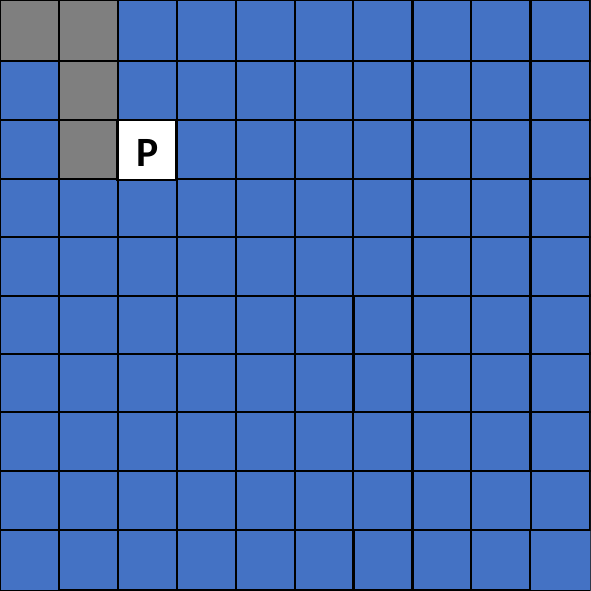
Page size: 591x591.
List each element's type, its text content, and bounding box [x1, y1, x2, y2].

text_box [0, 180, 58, 238]
text_box [58, 355, 117, 413]
text_box [235, 180, 294, 238]
text_box [176, 297, 235, 355]
text_box [176, 238, 235, 297]
text_box [530, 297, 591, 355]
text_box [58, 180, 117, 238]
text_box [235, 121, 294, 180]
text_box [352, 62, 411, 121]
text_box [530, 180, 591, 238]
text_box [117, 297, 176, 355]
text_box [531, 531, 591, 591]
text_box [530, 62, 591, 121]
text_box [294, 531, 352, 591]
text_box [294, 180, 352, 238]
text_box [411, 121, 470, 180]
text_box [117, 355, 176, 413]
text_box [58, 62, 117, 121]
text_box [470, 121, 530, 180]
text_box [352, 413, 411, 472]
text_box [0, 413, 58, 472]
text_box [470, 355, 530, 413]
text_box [235, 355, 294, 413]
text_box [0, 62, 58, 121]
text_box [117, 413, 176, 472]
text_box [0, 238, 58, 297]
text_box [294, 355, 352, 413]
text_box [117, 238, 176, 297]
text_box [117, 472, 176, 531]
text_box [235, 62, 294, 121]
text_box [411, 62, 470, 121]
text_box [530, 355, 591, 413]
text_box [294, 62, 352, 121]
text_box [117, 62, 176, 119]
text_box [470, 297, 530, 355]
text_box [294, 297, 352, 355]
text_box [58, 0, 117, 62]
text_box [58, 472, 117, 531]
text_box [352, 121, 411, 180]
text_box [0, 531, 58, 591]
text_box [470, 180, 530, 238]
text_box [470, 62, 530, 121]
text_box [412, 531, 470, 591]
text_box [352, 472, 411, 531]
text_box [470, 413, 530, 472]
text_box [294, 413, 352, 472]
text_box [352, 0, 411, 62]
text_box [0, 472, 58, 531]
text_box [411, 180, 470, 238]
text_box [58, 238, 117, 297]
text_box [294, 238, 352, 297]
text_box [530, 238, 591, 297]
text_box [470, 472, 530, 531]
text_box [176, 472, 235, 531]
text_box [411, 472, 470, 531]
text_box [411, 238, 470, 297]
text_box [352, 355, 411, 413]
text_box [352, 297, 412, 355]
text_box [411, 0, 470, 62]
text_box [176, 531, 235, 591]
text_box [58, 531, 117, 591]
text_box [352, 531, 412, 591]
text_box [0, 121, 58, 180]
text_box [530, 472, 591, 531]
text_box [235, 413, 294, 472]
text_box [294, 472, 352, 531]
text_box [176, 413, 235, 472]
text_box [530, 121, 591, 180]
text_box [530, 413, 591, 472]
text_box [178, 121, 235, 180]
text_box [235, 472, 294, 531]
text_box [235, 238, 294, 297]
text_box [352, 180, 411, 238]
text_box [58, 413, 117, 472]
text_box [352, 238, 411, 297]
text_box [176, 0, 235, 62]
text_box [58, 121, 116, 180]
text_box [411, 355, 470, 413]
text_box [294, 0, 352, 62]
text_box [412, 297, 470, 355]
text_box [0, 355, 58, 413]
text_box [411, 413, 470, 472]
text_box [470, 0, 530, 62]
text_box [235, 531, 294, 591]
text_box [235, 297, 294, 355]
text_box [117, 0, 176, 62]
text_box [176, 355, 235, 413]
text_box [176, 62, 235, 121]
text_box [294, 121, 352, 180]
text_box [117, 181, 176, 238]
text_box [0, 0, 58, 62]
text_box [176, 180, 235, 238]
text_box [530, 0, 591, 62]
text_box [470, 238, 530, 297]
text_box [470, 531, 531, 591]
text_box [0, 297, 58, 355]
text_box P [116, 119, 178, 181]
text_box [235, 0, 294, 62]
text_box [117, 531, 176, 591]
text_box [58, 297, 117, 355]
